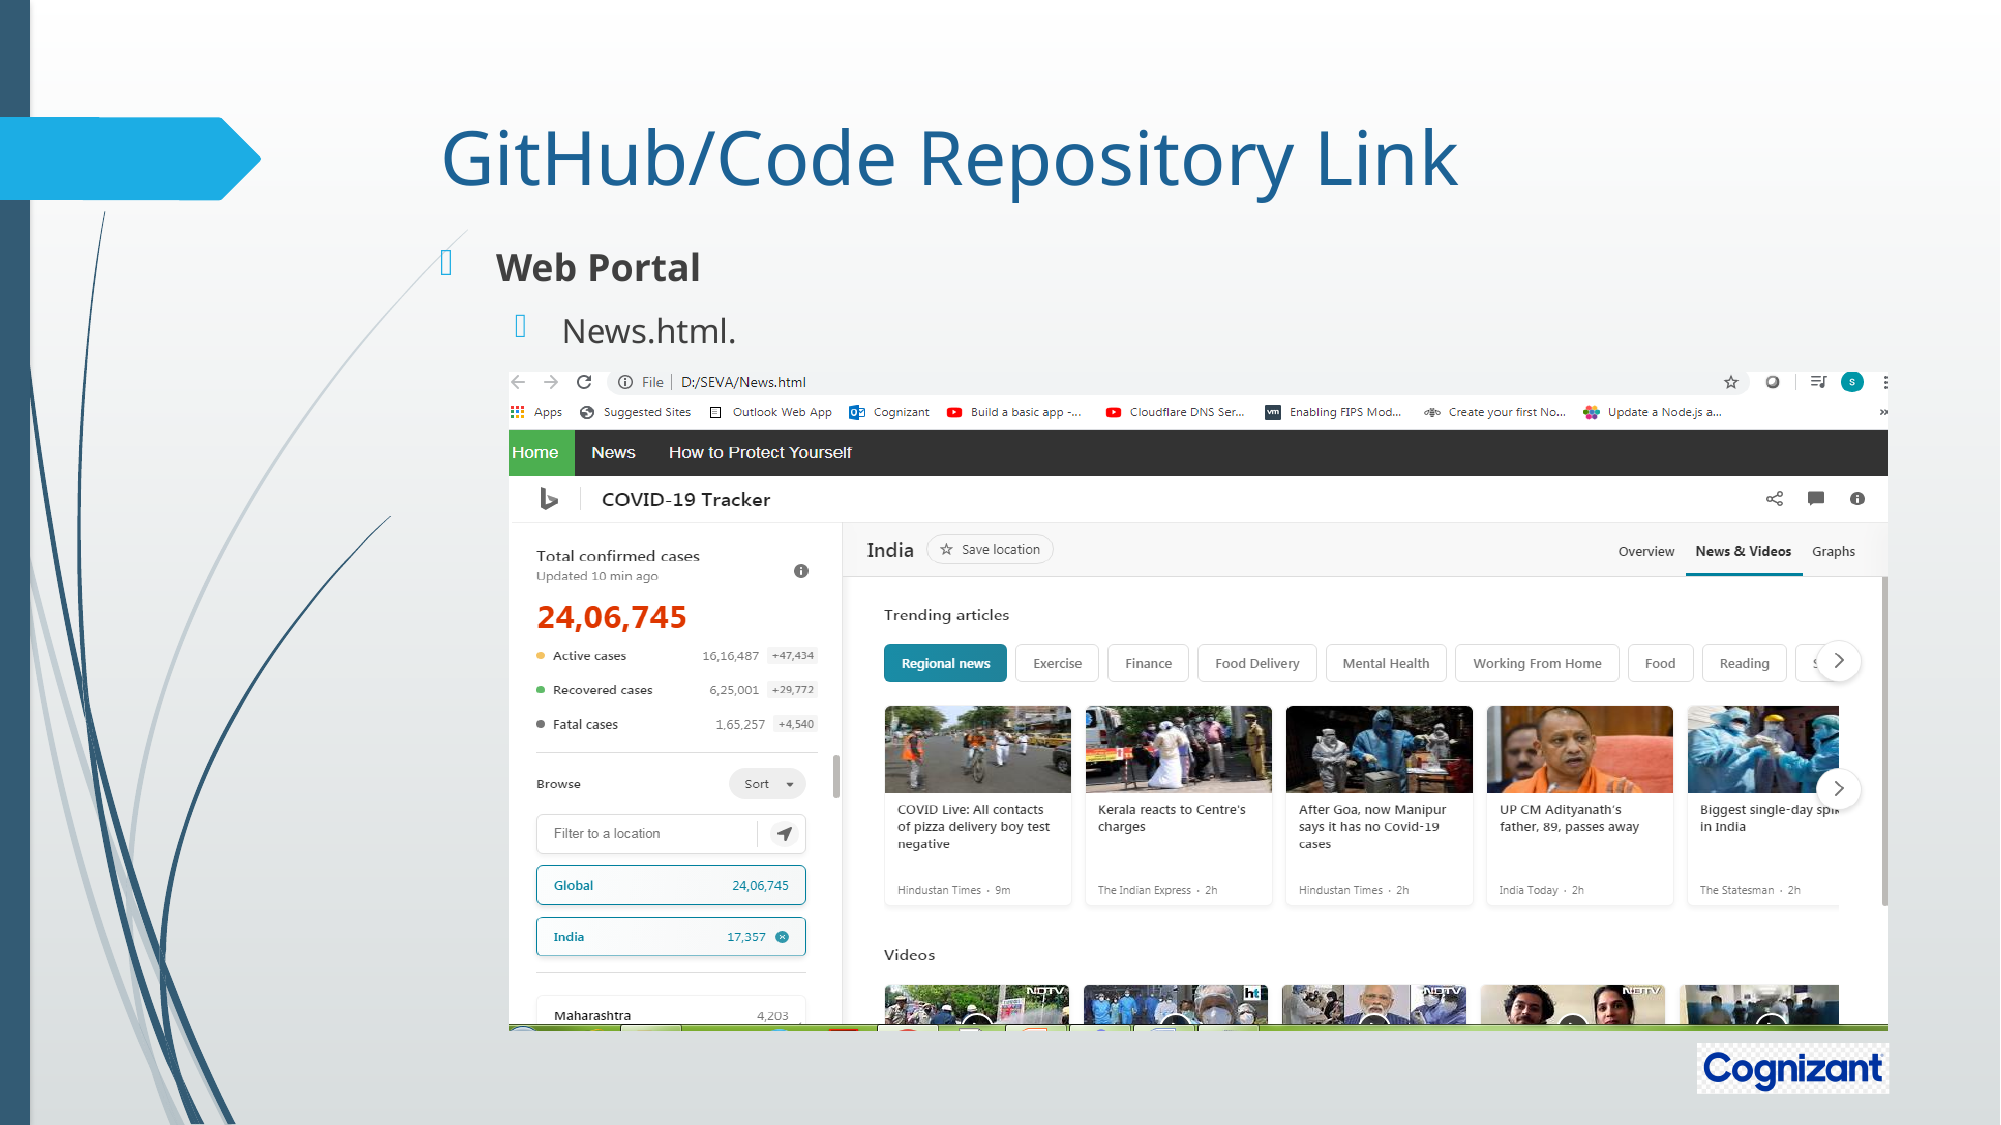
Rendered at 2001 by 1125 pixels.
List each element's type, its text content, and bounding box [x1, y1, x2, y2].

picture [509, 372, 1888, 1032]
list Web Portal News.html. [424, 236, 1888, 970]
title GitHub/Code Repository Link [425, 102, 1888, 222]
picture [1697, 1043, 1890, 1094]
